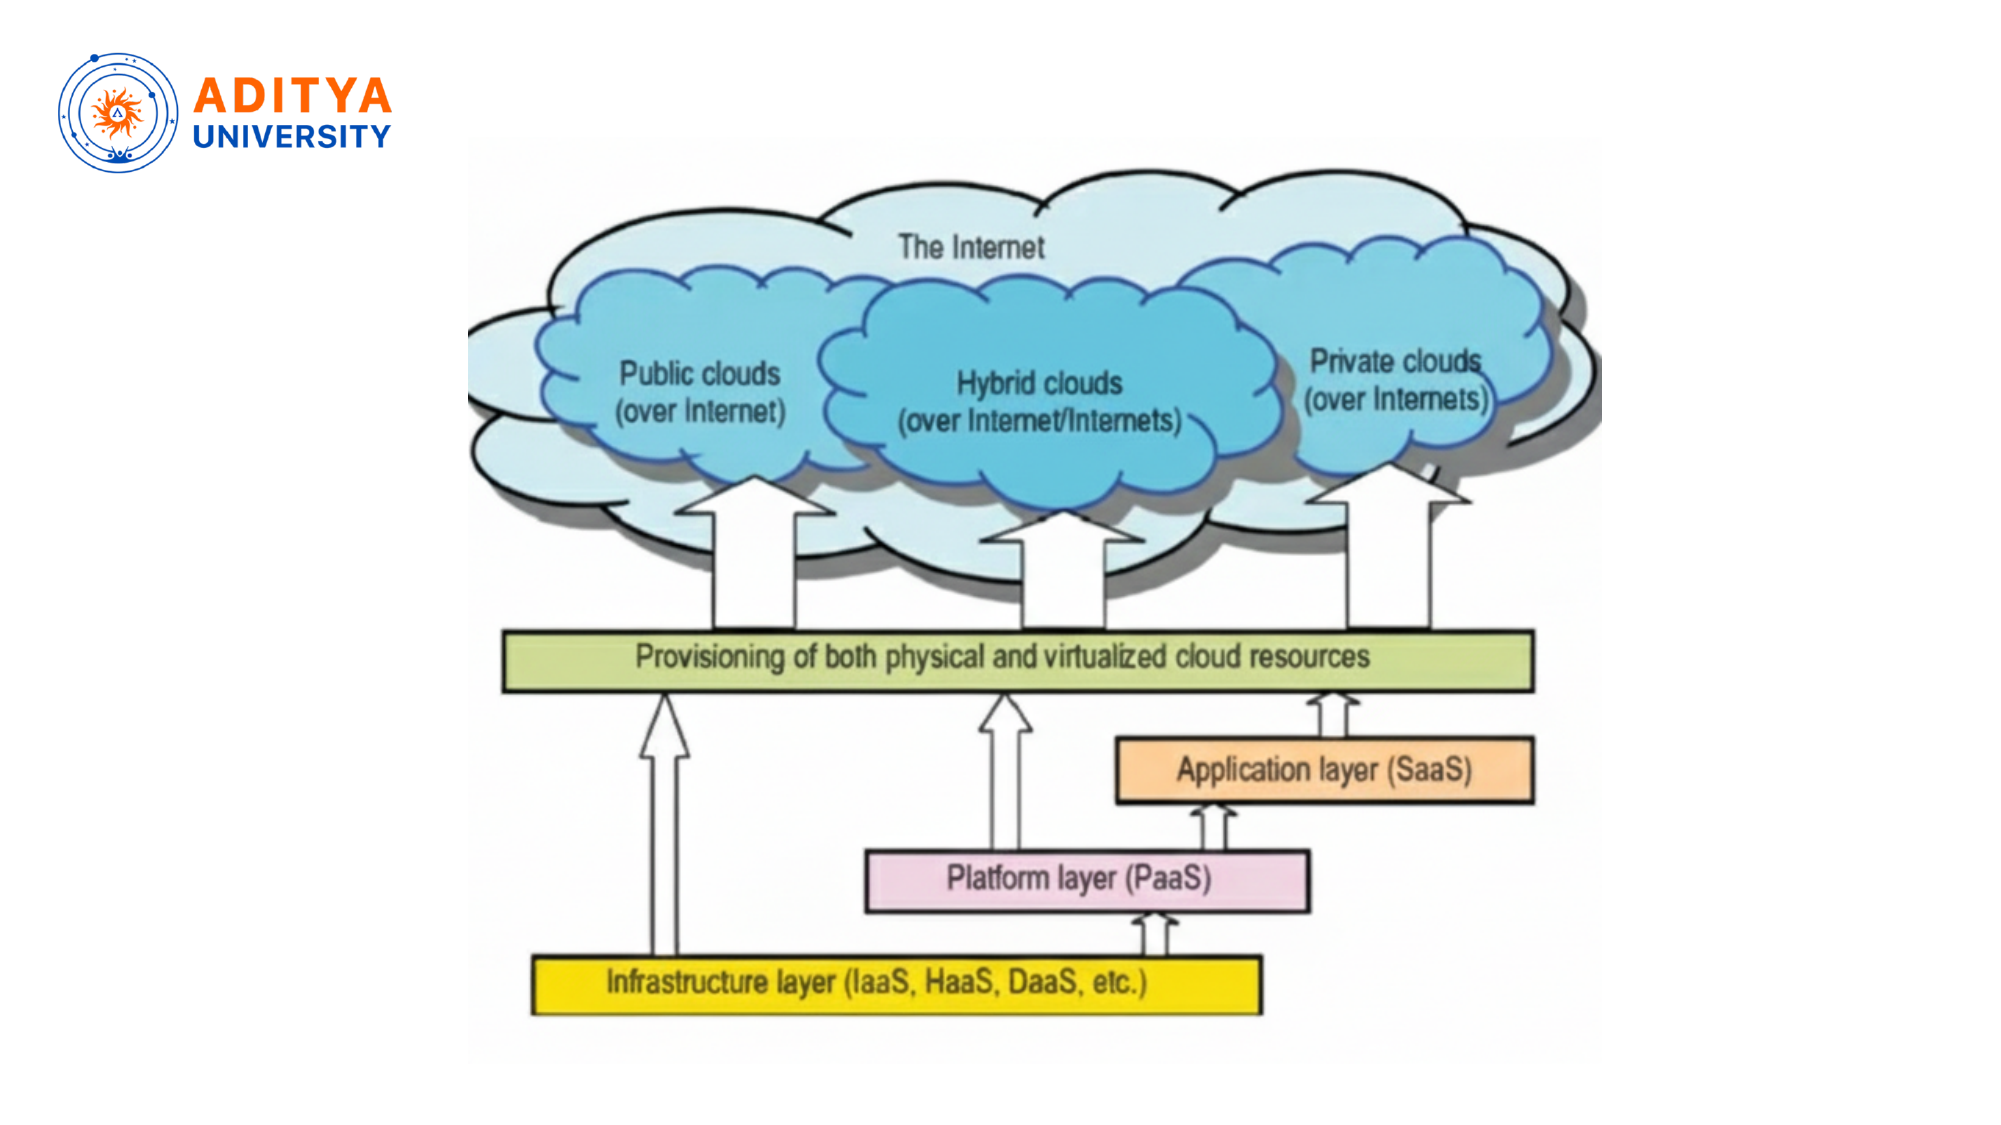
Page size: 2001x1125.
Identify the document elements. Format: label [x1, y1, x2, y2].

picture [0, 0, 1602, 1064]
